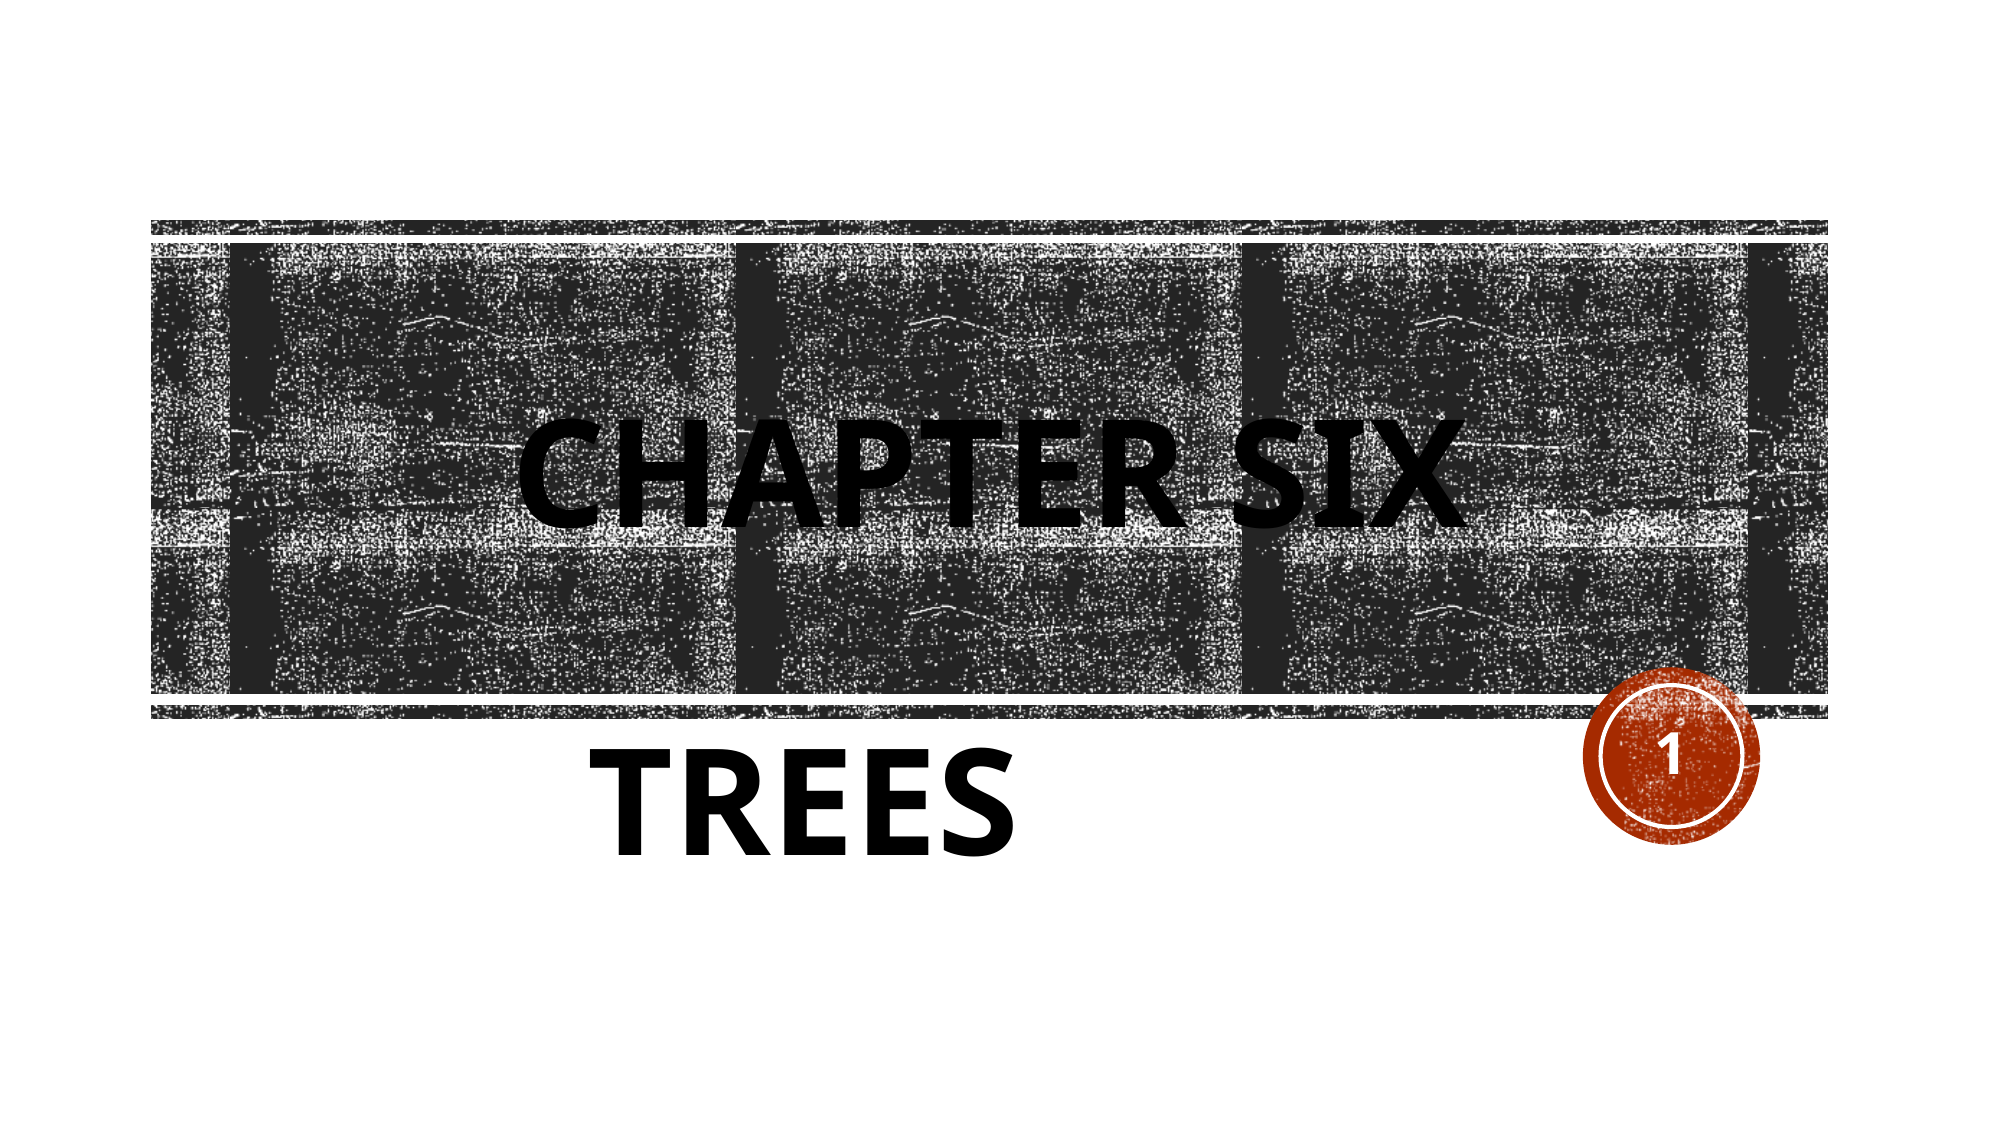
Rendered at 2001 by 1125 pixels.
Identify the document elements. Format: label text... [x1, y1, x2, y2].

subtitle TREES [175, 720, 1470, 896]
slide_number 1 [1573, 703, 1770, 809]
title CHAPTER six [172, 234, 1808, 733]
